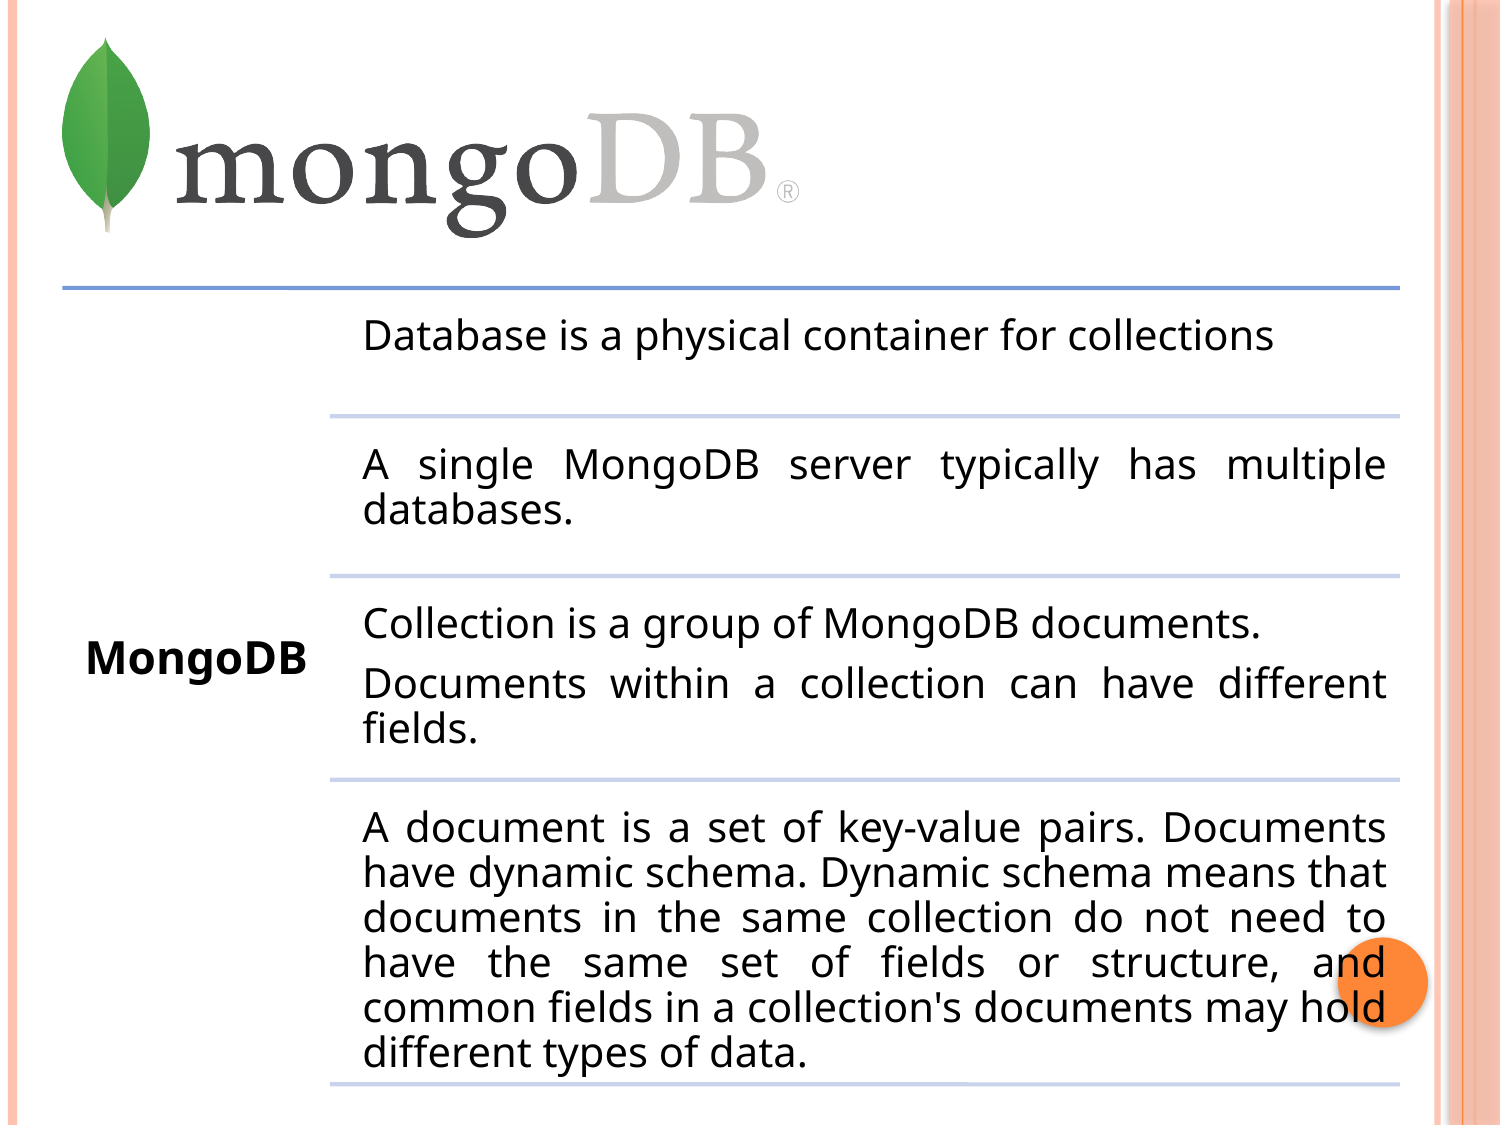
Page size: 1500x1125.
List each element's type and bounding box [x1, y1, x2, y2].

text_box [61, 286, 1401, 1101]
picture [61, 36, 800, 238]
